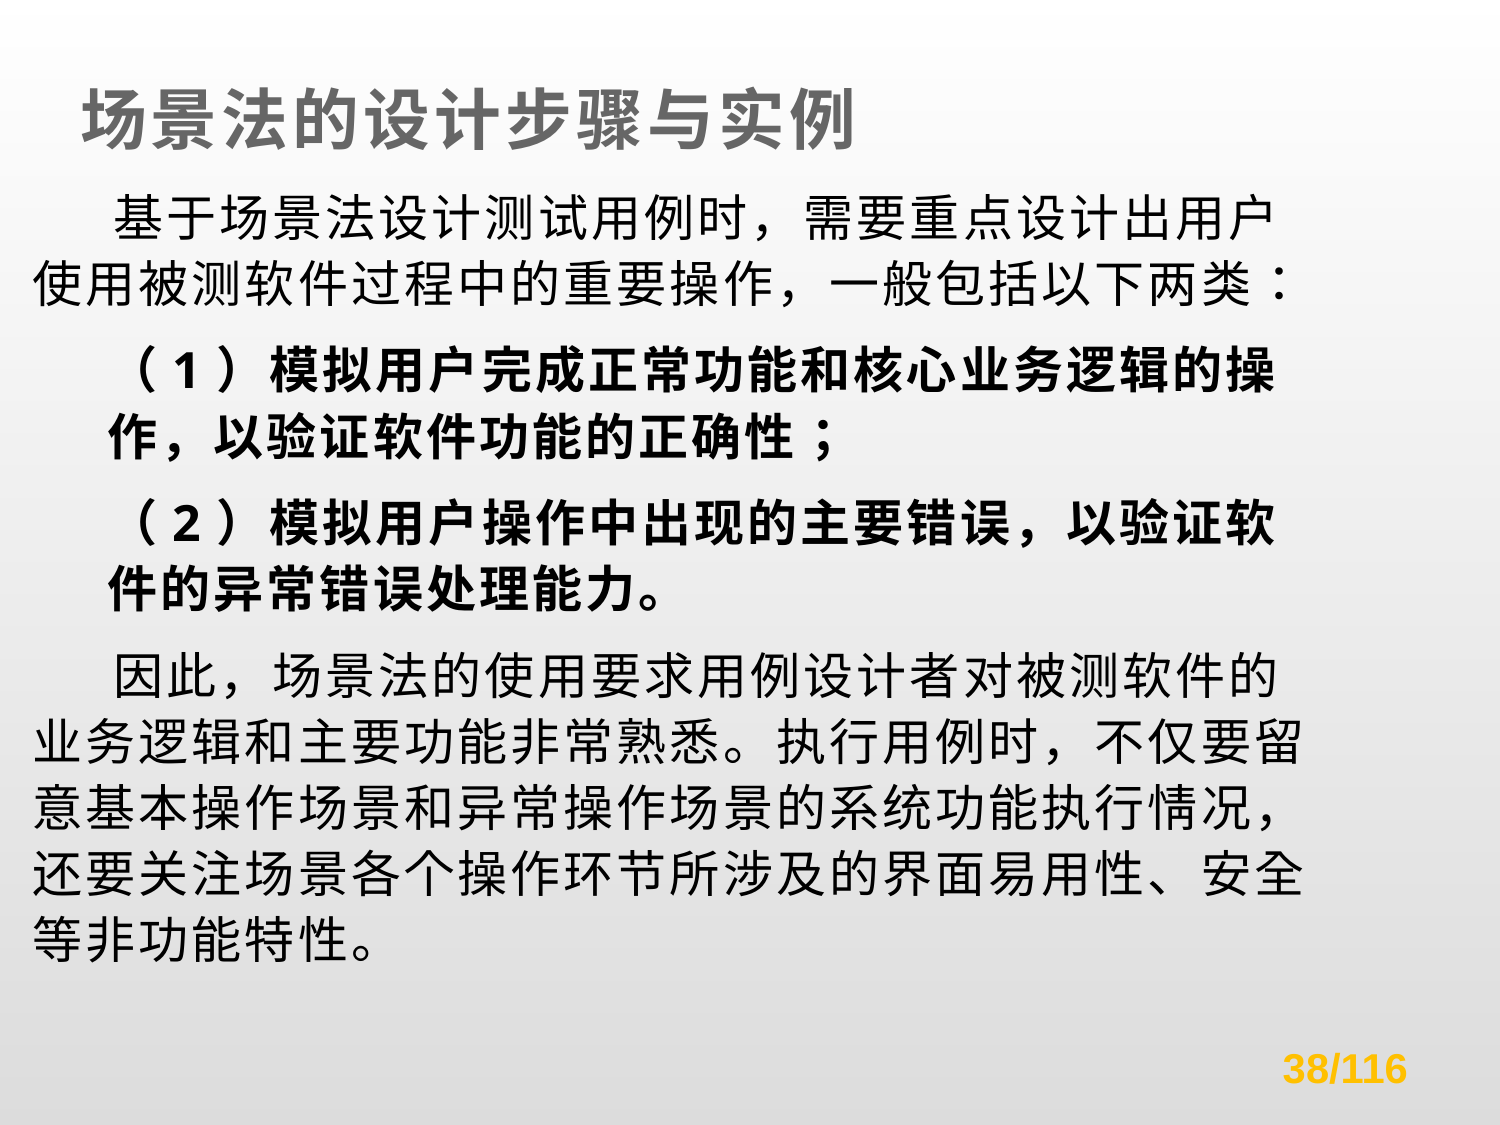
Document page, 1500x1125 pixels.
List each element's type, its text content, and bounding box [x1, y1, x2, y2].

list 基于场景法设计测试用例时，需要重点设计出用户使用被测软件过程中的重要操作，一般包括以下两类： （1）模拟用户完成正常功能和核心业务逻辑的操作，以验证软件功能的正确性； （2）模拟用户操作中出现的主要错误，以验证软件的异常错误处理能力。 因此，场景法的使用要求用例设计者对被测软件的业务逻辑和主要功能非常熟悉。执行用例时，不仅要留意基本操作场景和异常操作场景的系统功能执行情况，还要关注场景各个操作环节所涉及的界面易用性、安全等非功能特性。 [17, 172, 1346, 1038]
title 场景法的设计步骤与实例 [64, 30, 1311, 166]
text_box /116 [1267, 1033, 1468, 1109]
